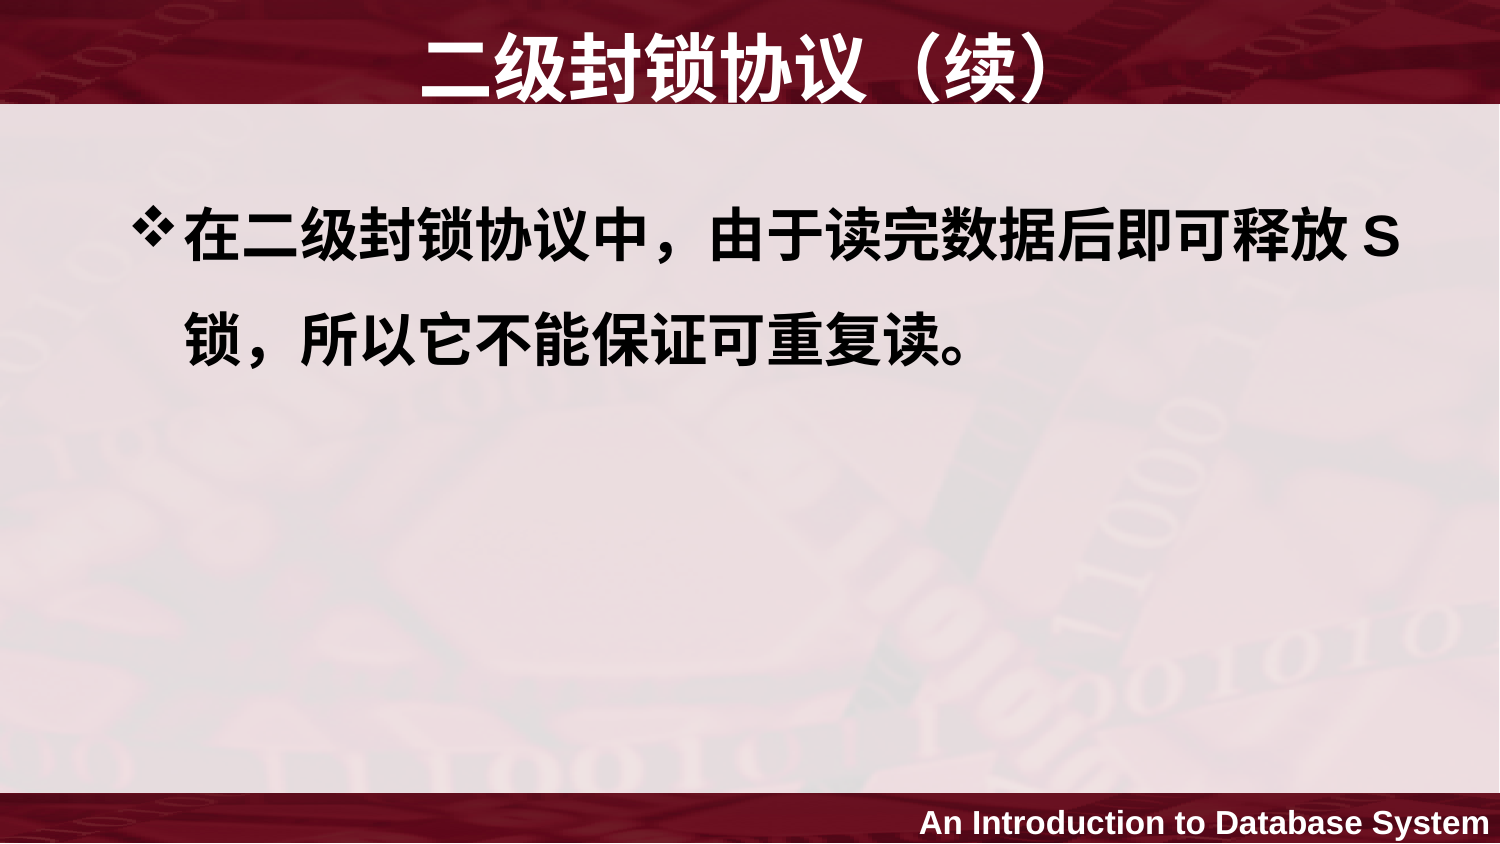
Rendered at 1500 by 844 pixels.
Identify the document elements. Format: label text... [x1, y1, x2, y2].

list 在二级封锁协议中，由于读完数据后即可释放S锁，所以它不能保证可重复读。 [112, 155, 1447, 732]
picture [0, 0, 1500, 843]
title 二级封锁协议（续） [150, 31, 1363, 101]
